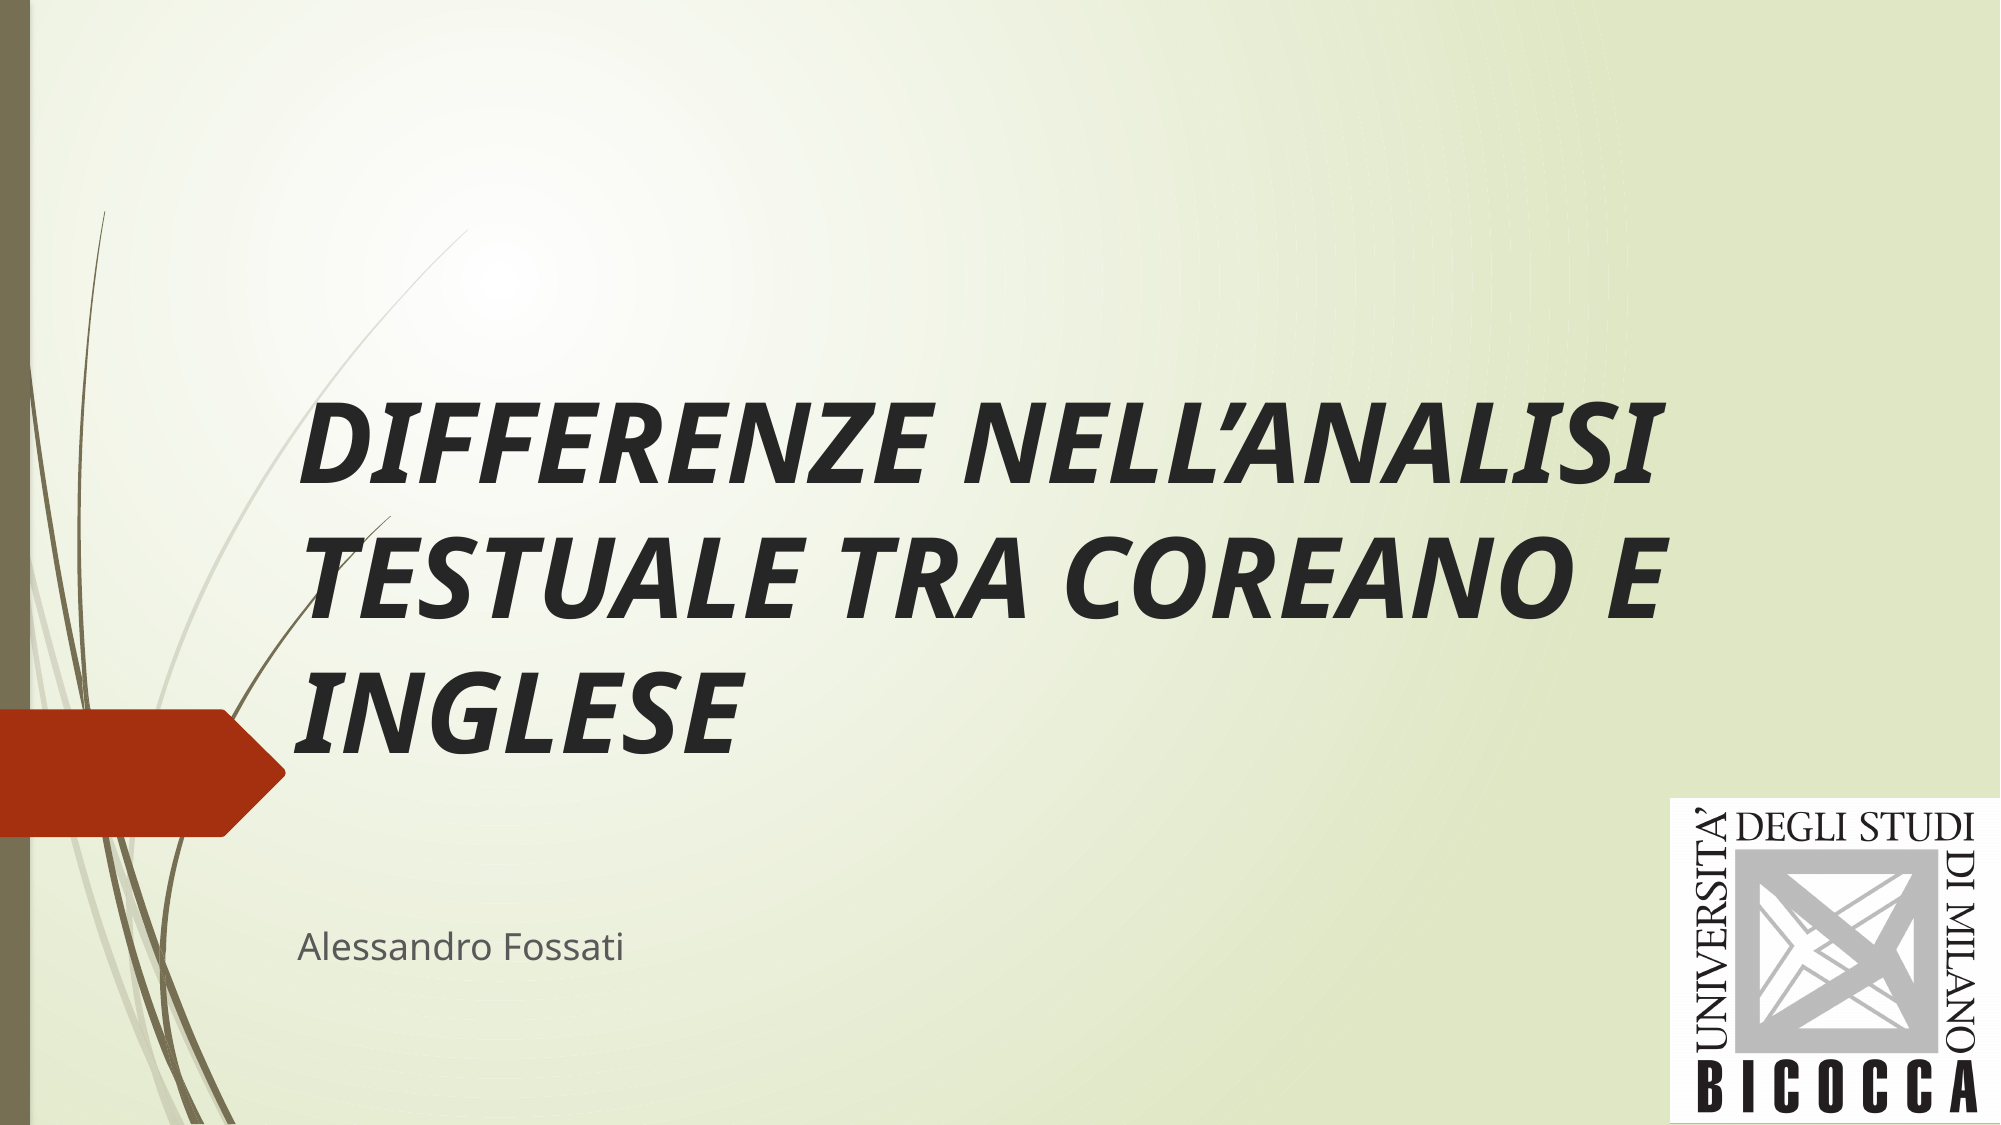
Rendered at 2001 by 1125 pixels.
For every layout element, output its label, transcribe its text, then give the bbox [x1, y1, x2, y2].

subtitle Alessandro Fossati [282, 783, 1967, 1089]
title DIFFERENZE NELL’ANALISI TESTUALE TRA COREANO E INGLESE [282, 68, 1967, 783]
picture [1669, 798, 2000, 1125]
